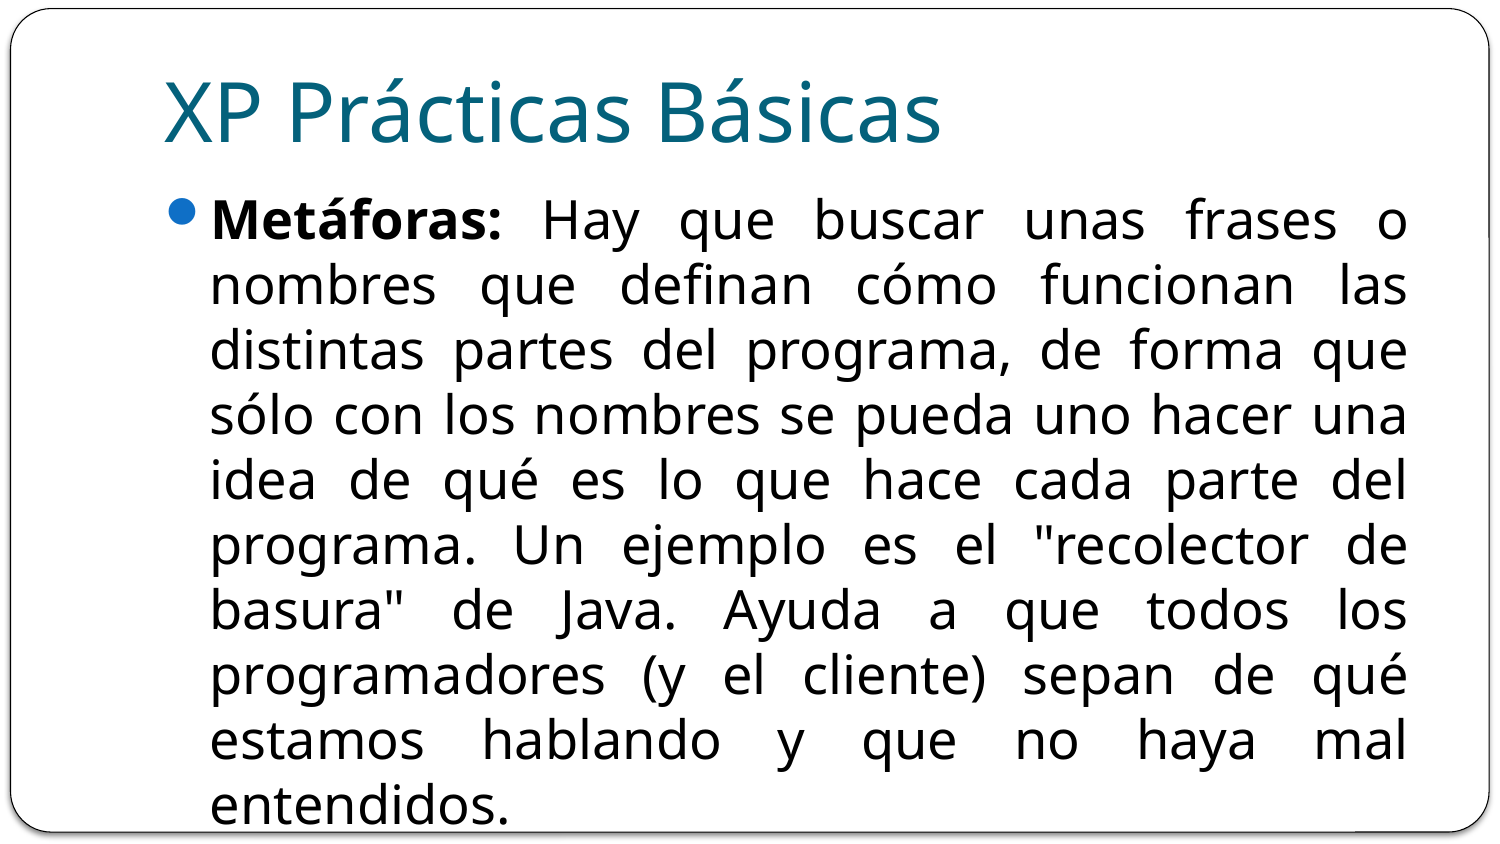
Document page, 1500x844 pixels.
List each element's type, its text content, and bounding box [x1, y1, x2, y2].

title XP Prácticas Básicas [150, 33, 1425, 175]
list Metáforas: Hay que buscar unas frases o nombres que definan cómo funcionan las distintas partes del programa, de forma que sólo con los nombres se pueda uno hacer una idea de qué es lo que hace cada parte del programa. Un ejemplo es el "recolector de basura" de Java. Ayuda a que todos los programadores (y el cliente) sepan de qué estamos hablando y que no haya mal entendidos. [150, 178, 1425, 741]
